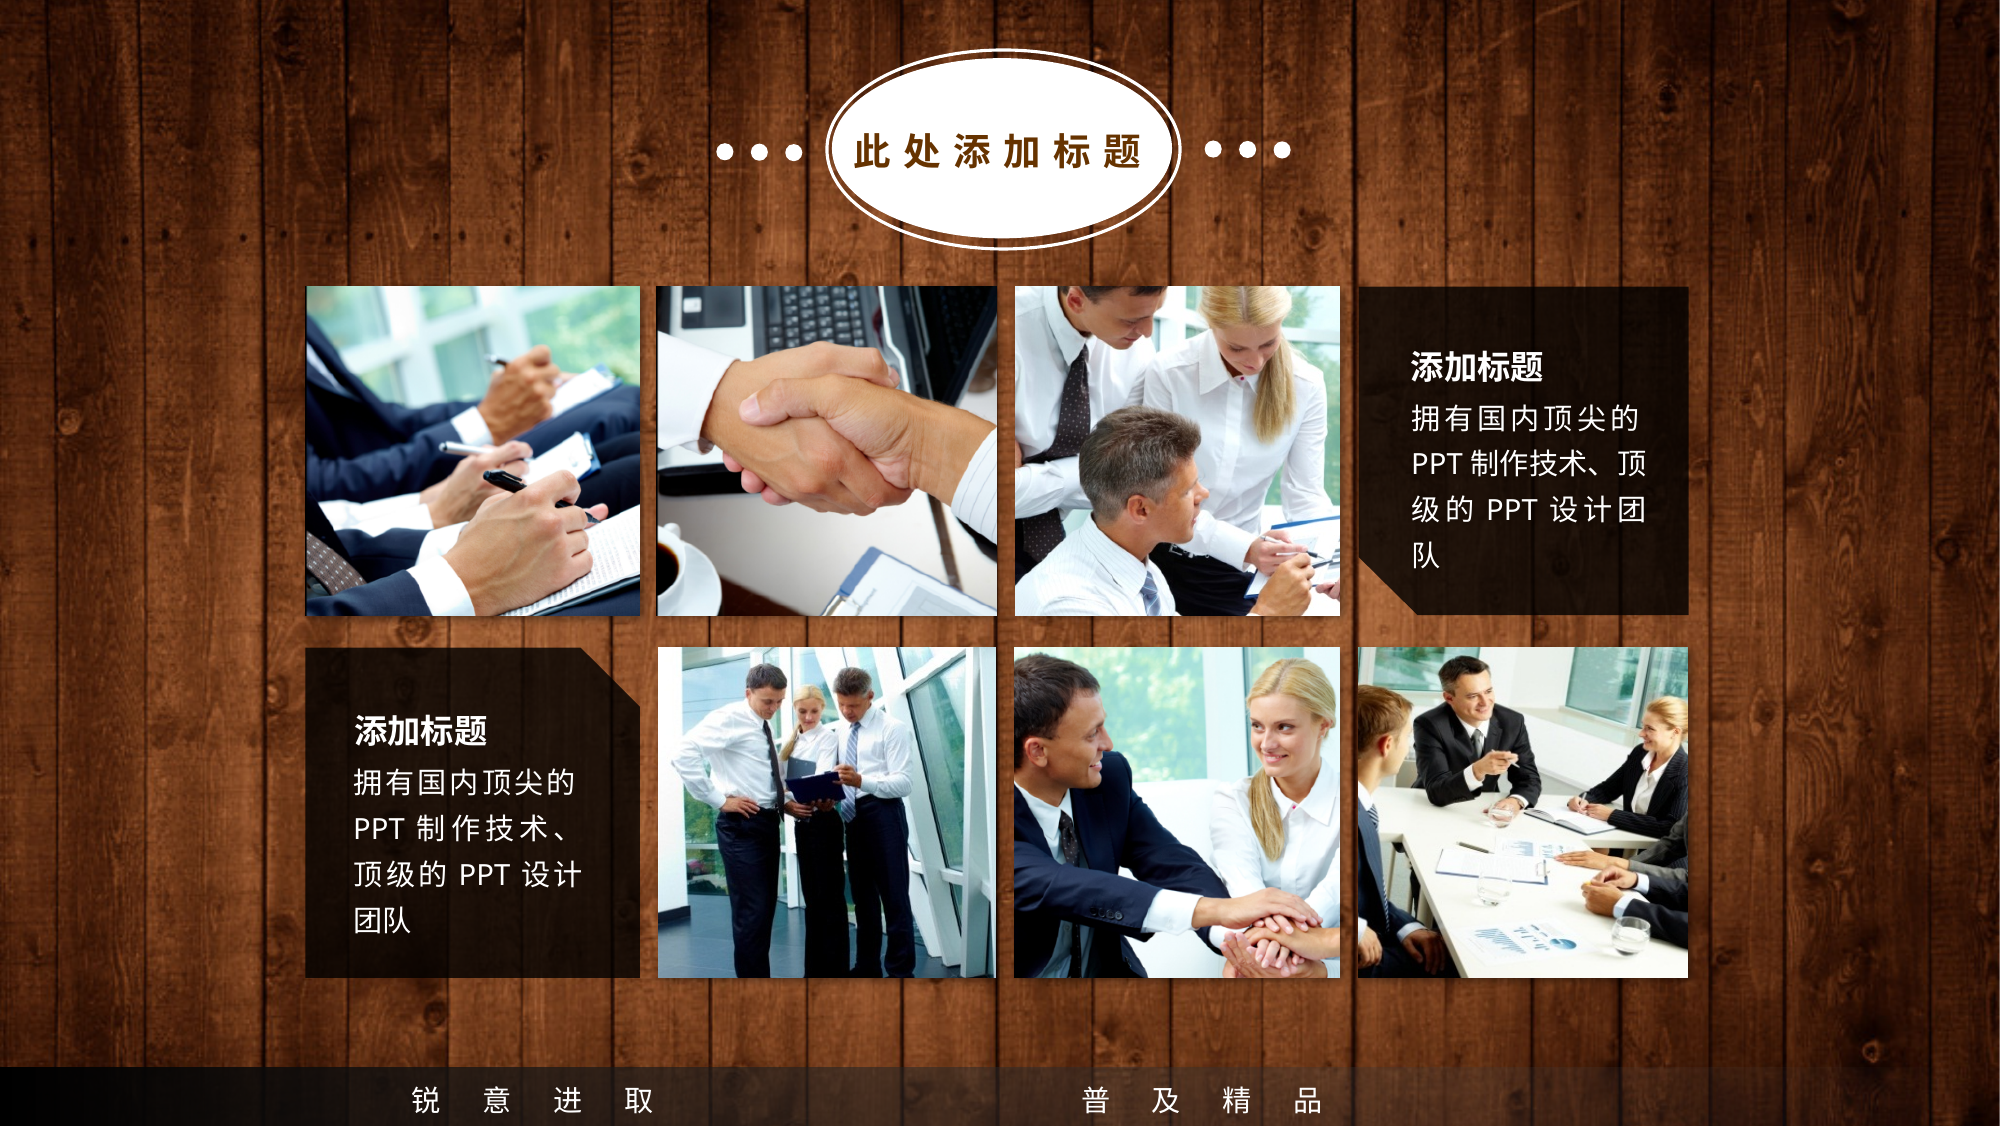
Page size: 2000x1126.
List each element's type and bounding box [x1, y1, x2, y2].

text_box [1358, 286, 1689, 616]
text_box [716, 49, 1291, 249]
text_box [305, 647, 640, 978]
picture [0, 0, 2000, 1126]
